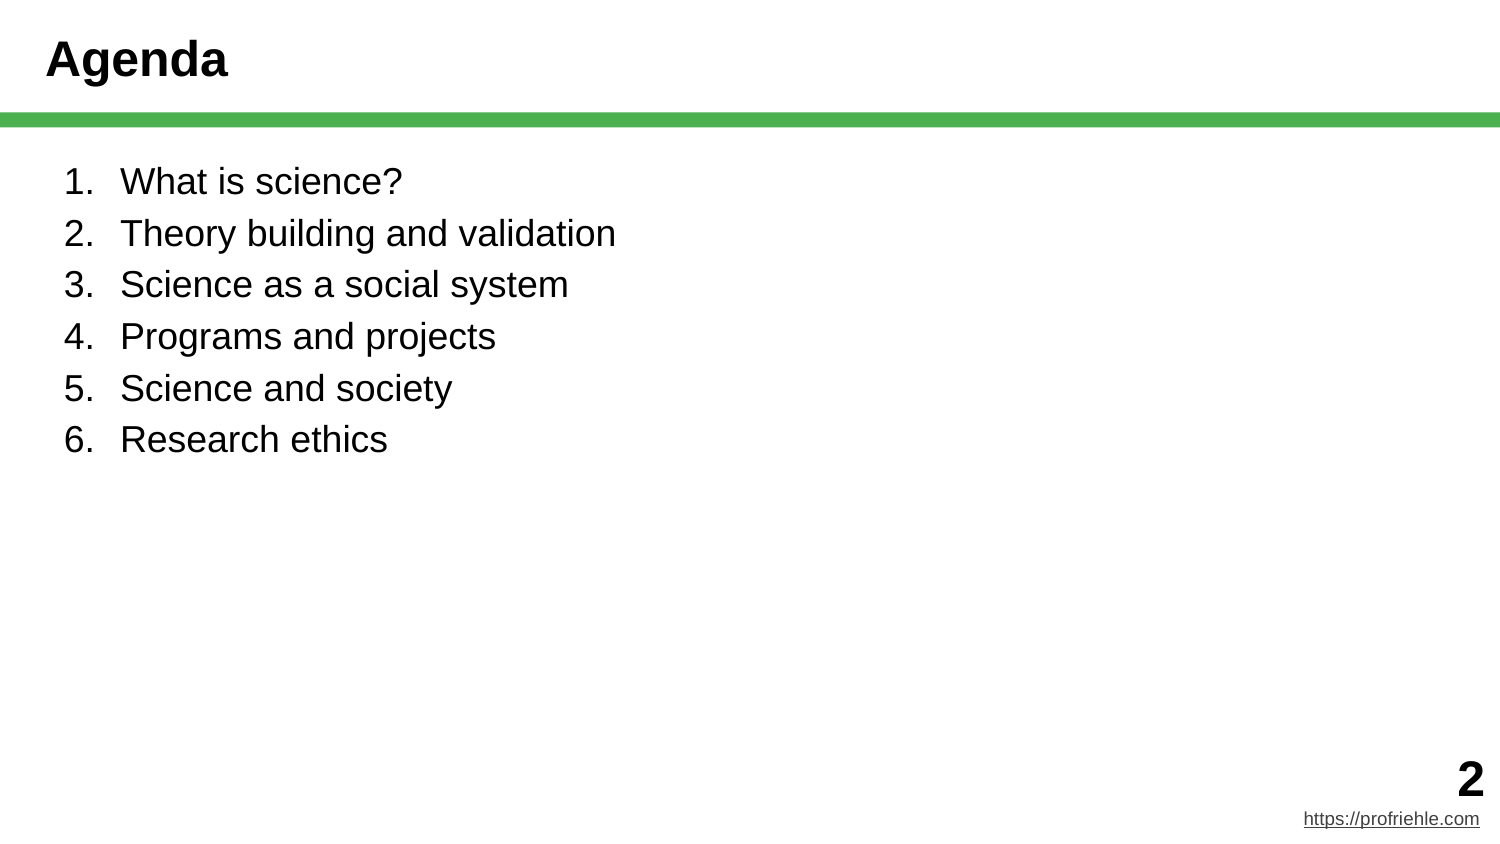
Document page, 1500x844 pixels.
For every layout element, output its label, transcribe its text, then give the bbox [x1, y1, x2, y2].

list What is science? Theory building and validation Science as a social system Programs and projects Science and society Research ethics [45, 150, 1455, 825]
title Agenda [0, 0, 1500, 113]
slide_number ‹#› https://profriehle.com [1200, 724, 1500, 844]
